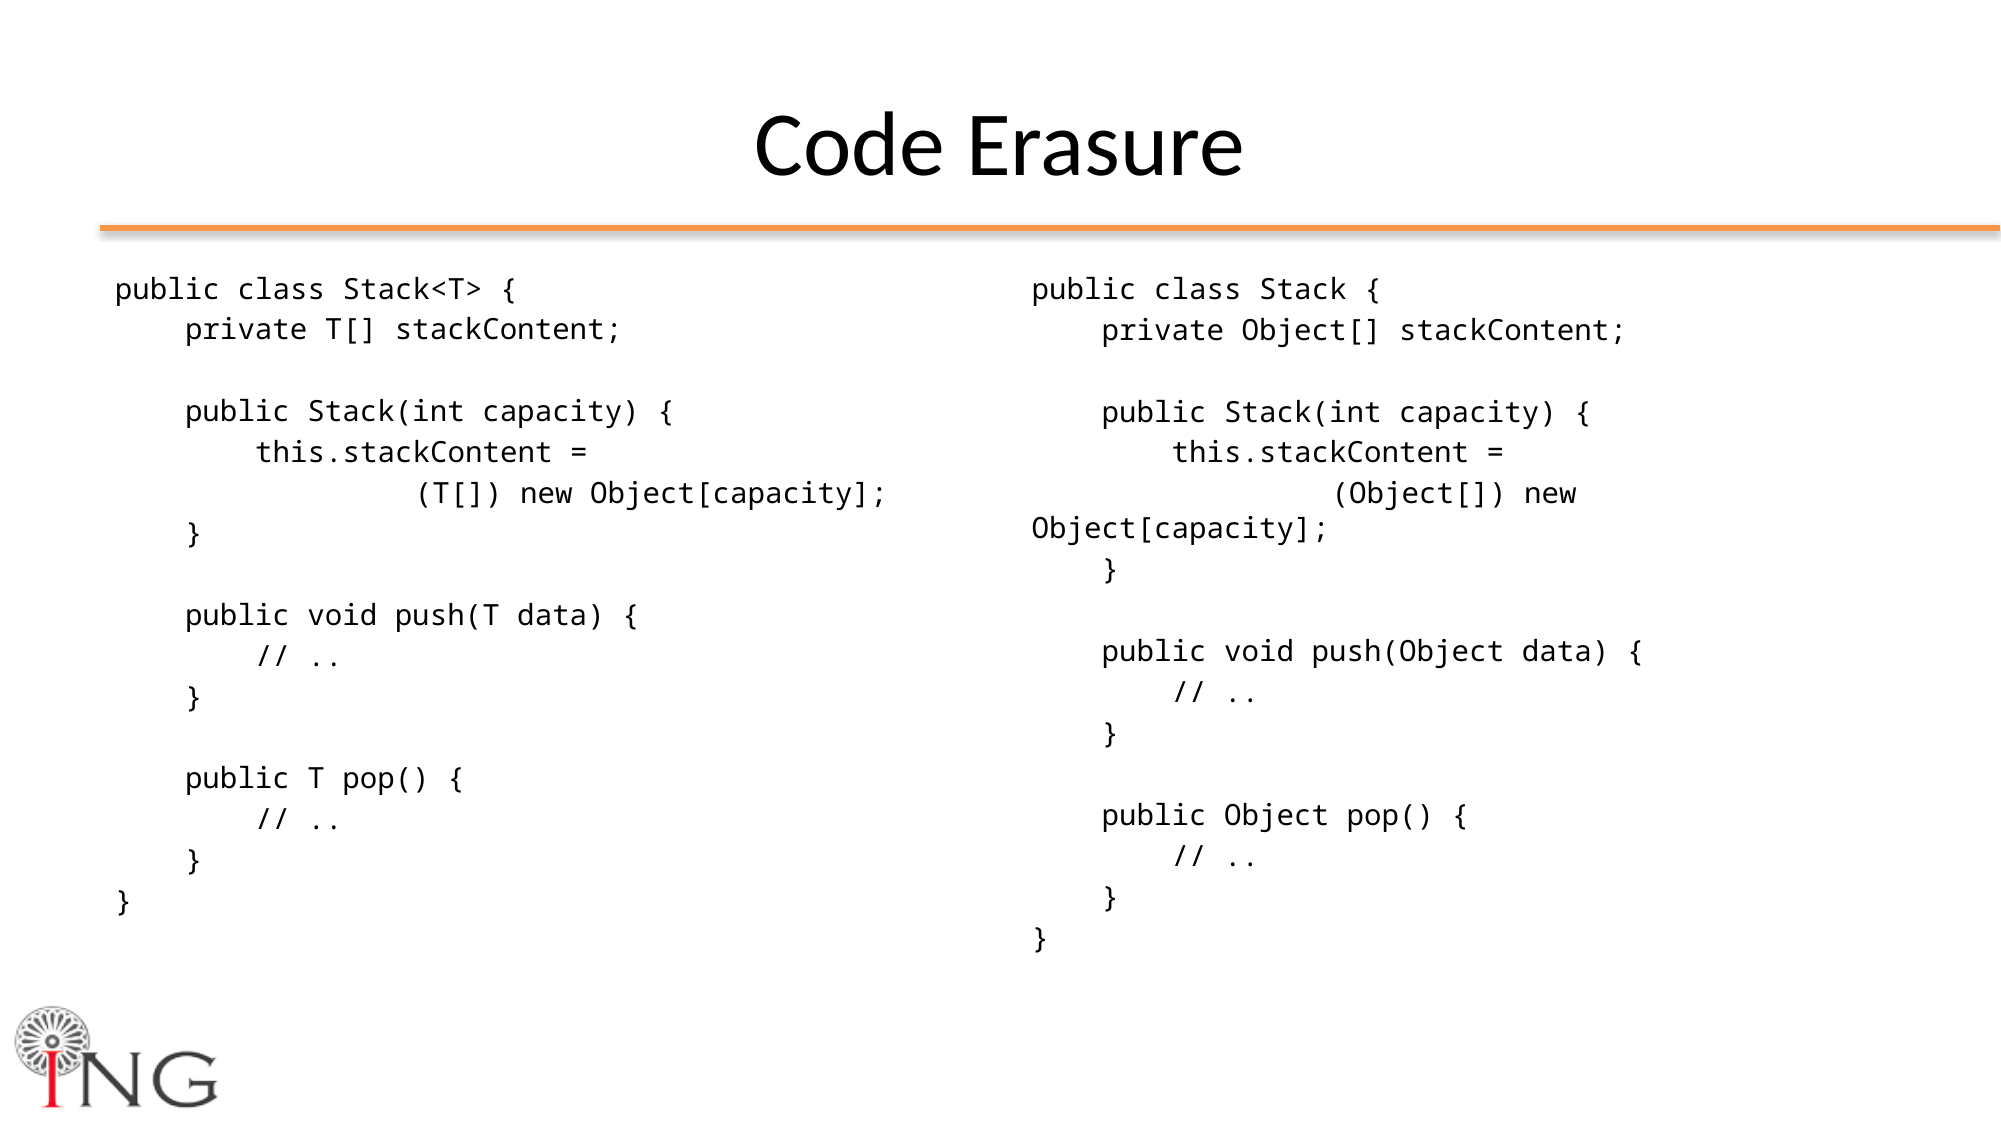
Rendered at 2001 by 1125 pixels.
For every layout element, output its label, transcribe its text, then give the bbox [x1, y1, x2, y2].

list public class Stack { private Object[] stackContent; public Stack(int capacity) { this.stackContent = (Object[]) new Object[capacity]; } public void push(Object data) { // .. } public Object pop() { // .. } } [1016, 262, 1900, 1005]
title Code Erasure [99, 45, 1900, 233]
list public class Stack<T> { private T[] stackContent; public Stack(int capacity) { this.stackContent = (T[]) new Object[capacity]; } public void push(T data) { // .. } public T pop() { // .. } } [99, 262, 984, 1005]
picture [0, 987, 244, 1125]
